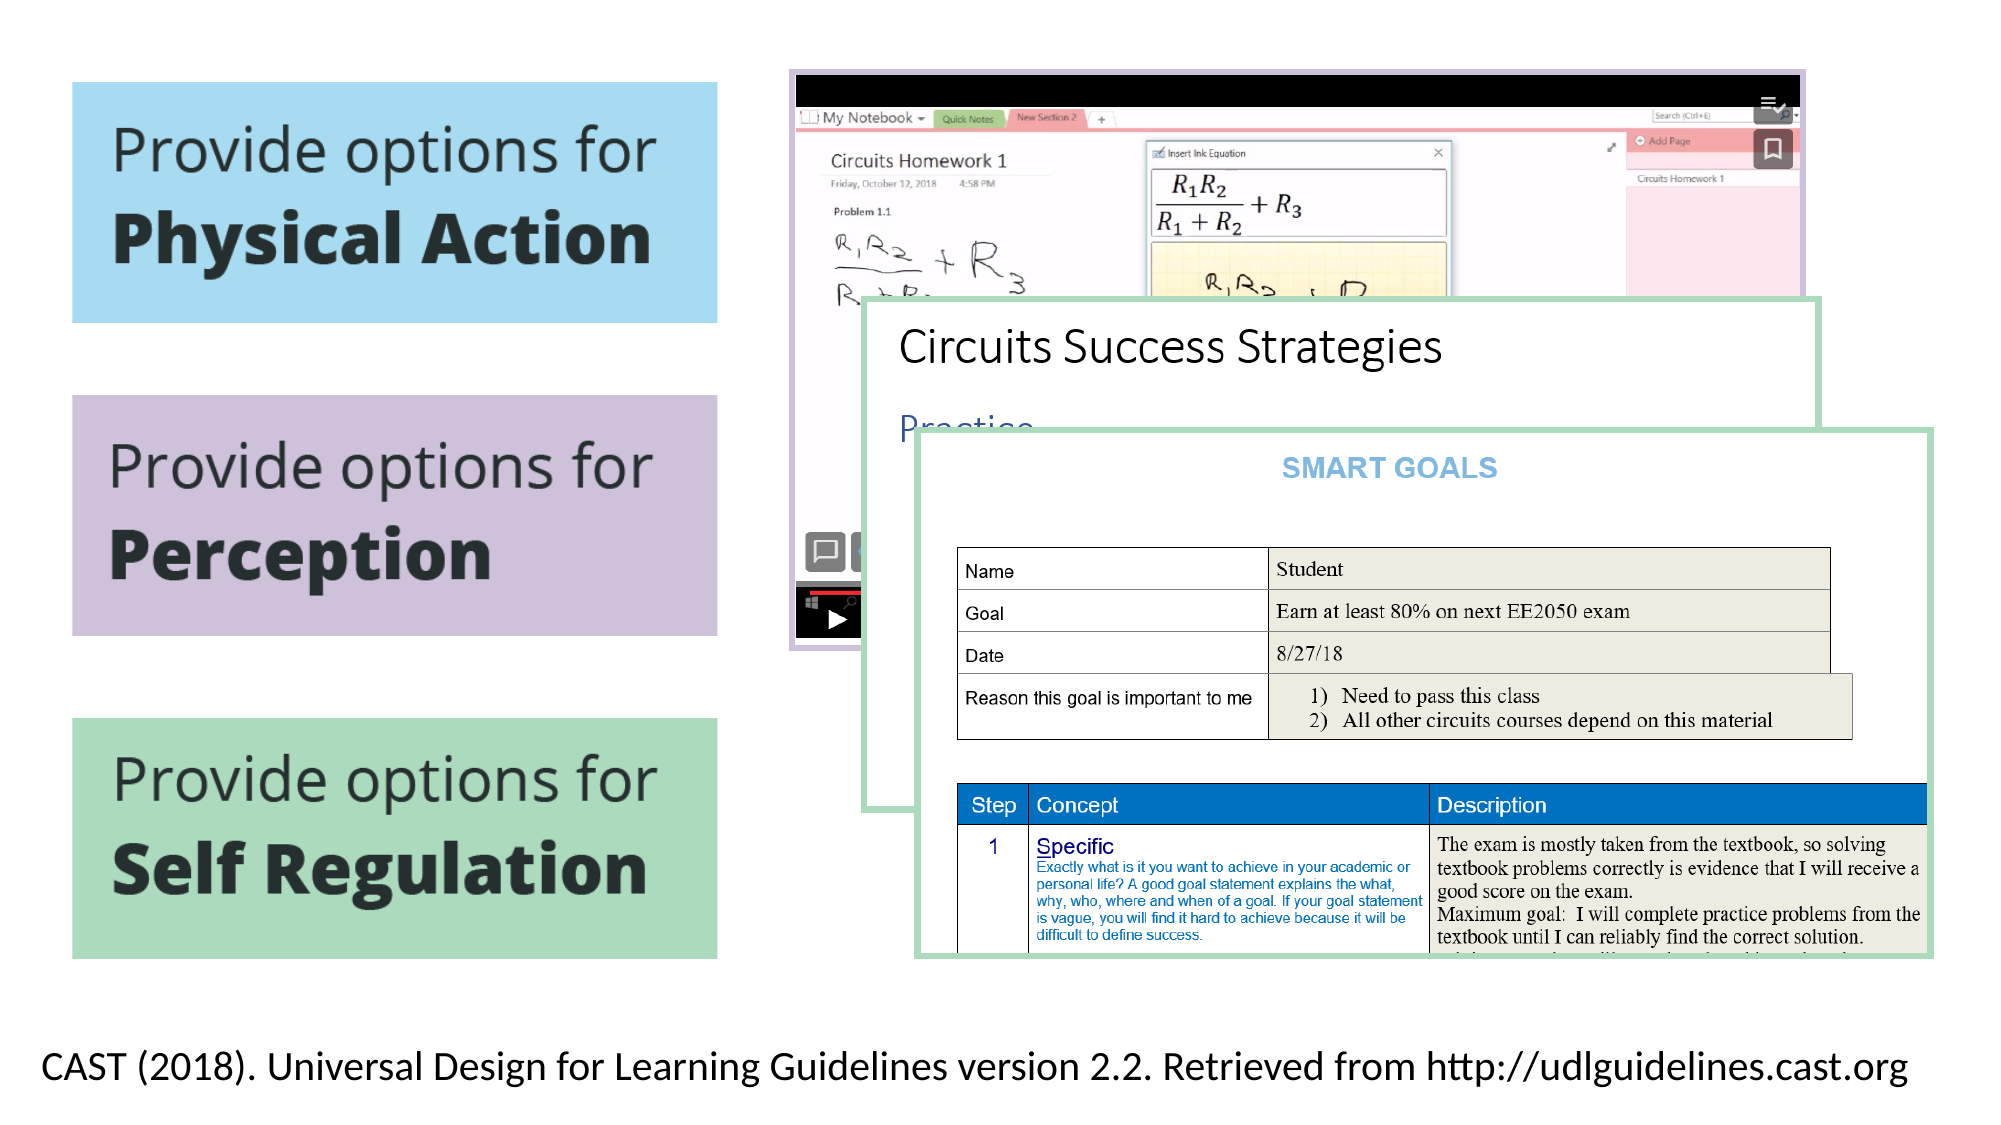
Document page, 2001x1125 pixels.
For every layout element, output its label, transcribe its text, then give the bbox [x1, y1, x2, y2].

picture [72, 81, 718, 323]
picture [795, 74, 1928, 954]
text_box CAST (2018). Universal Design for Learning Guidelines version 2.2. Retrieved from http://udlguidelines.cast.org [26, 1031, 1950, 1097]
picture [72, 718, 718, 959]
picture [72, 395, 718, 636]
